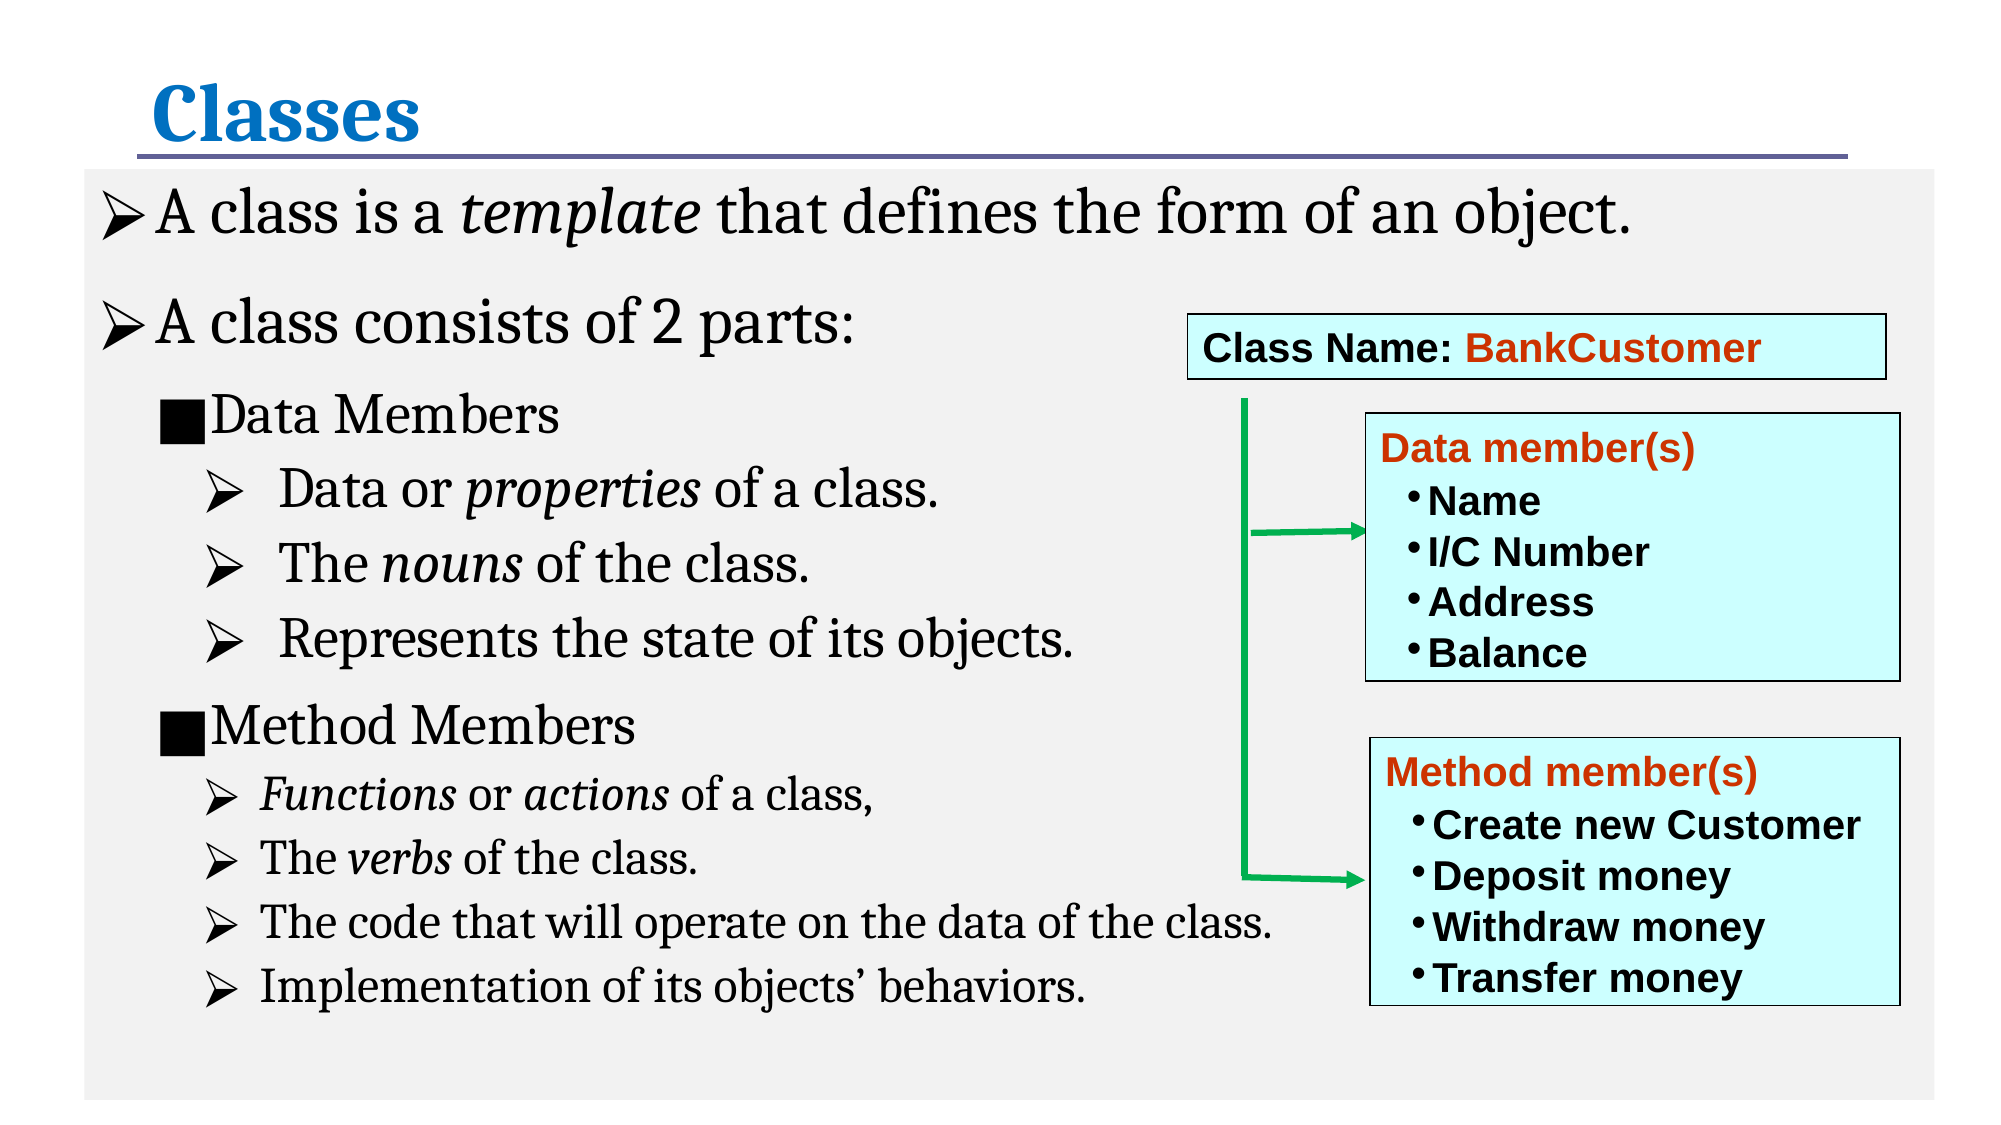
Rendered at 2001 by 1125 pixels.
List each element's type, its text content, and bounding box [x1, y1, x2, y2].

list A class is a template that defines the form of an object. A class consists of 2 parts: Data Members Data or properties of a class. The nouns of the class. Represents the state of its objects. Method Members Functions or actions of a class, The verbs of the class. The code that will operate on the data of the class. Implementation of its objects’ behaviors. [84, 169, 1935, 1100]
text_box Classes [137, 52, 1525, 154]
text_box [1187, 313, 1901, 1026]
